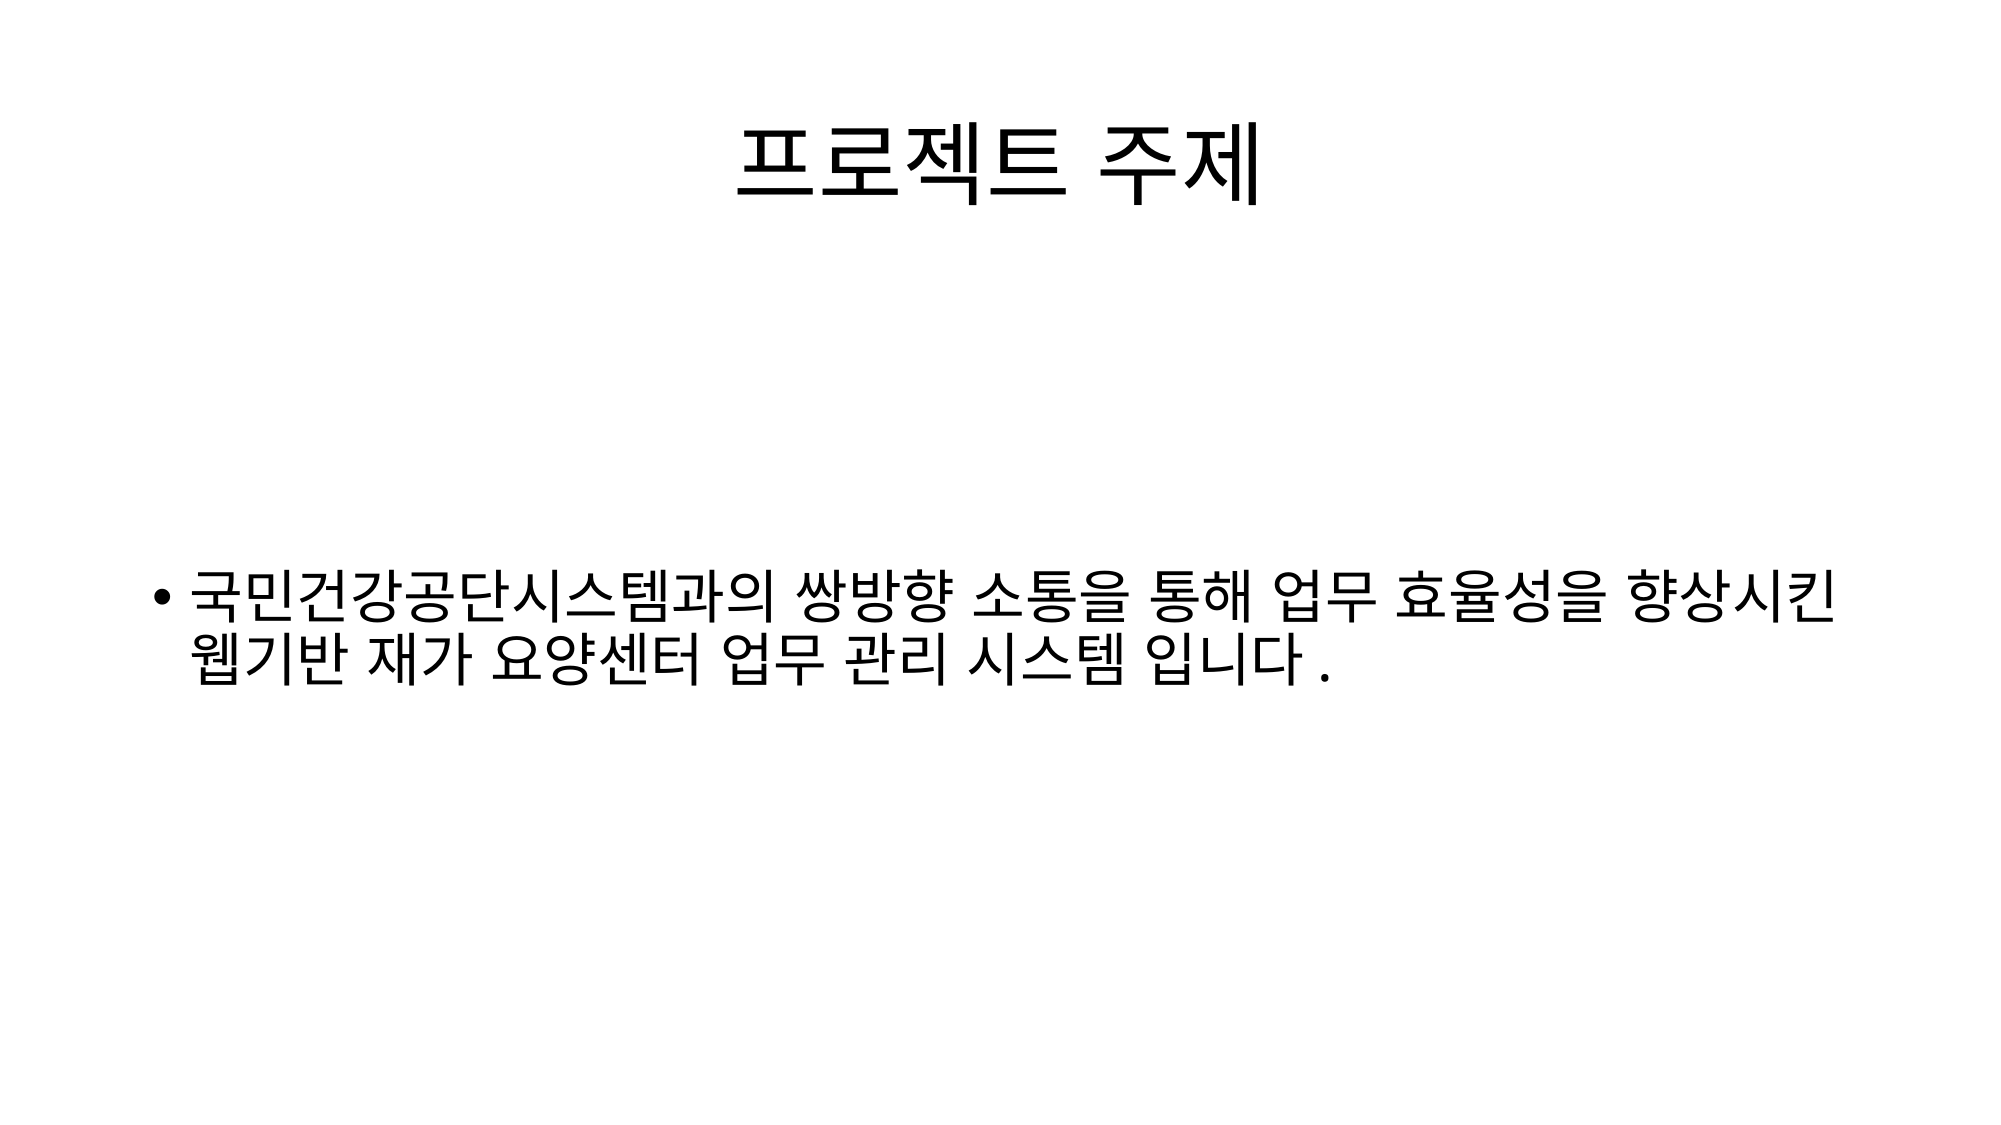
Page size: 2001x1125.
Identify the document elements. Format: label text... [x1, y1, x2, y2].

title 프로젝트 주제 [137, 59, 1863, 278]
list 국민건강공단시스템과의 쌍방향 소통을 통해 업무 효율성을 향상시킨 웹기반 재가 요양센터 업무 관리 시스템 입니다. [137, 302, 1863, 1017]
